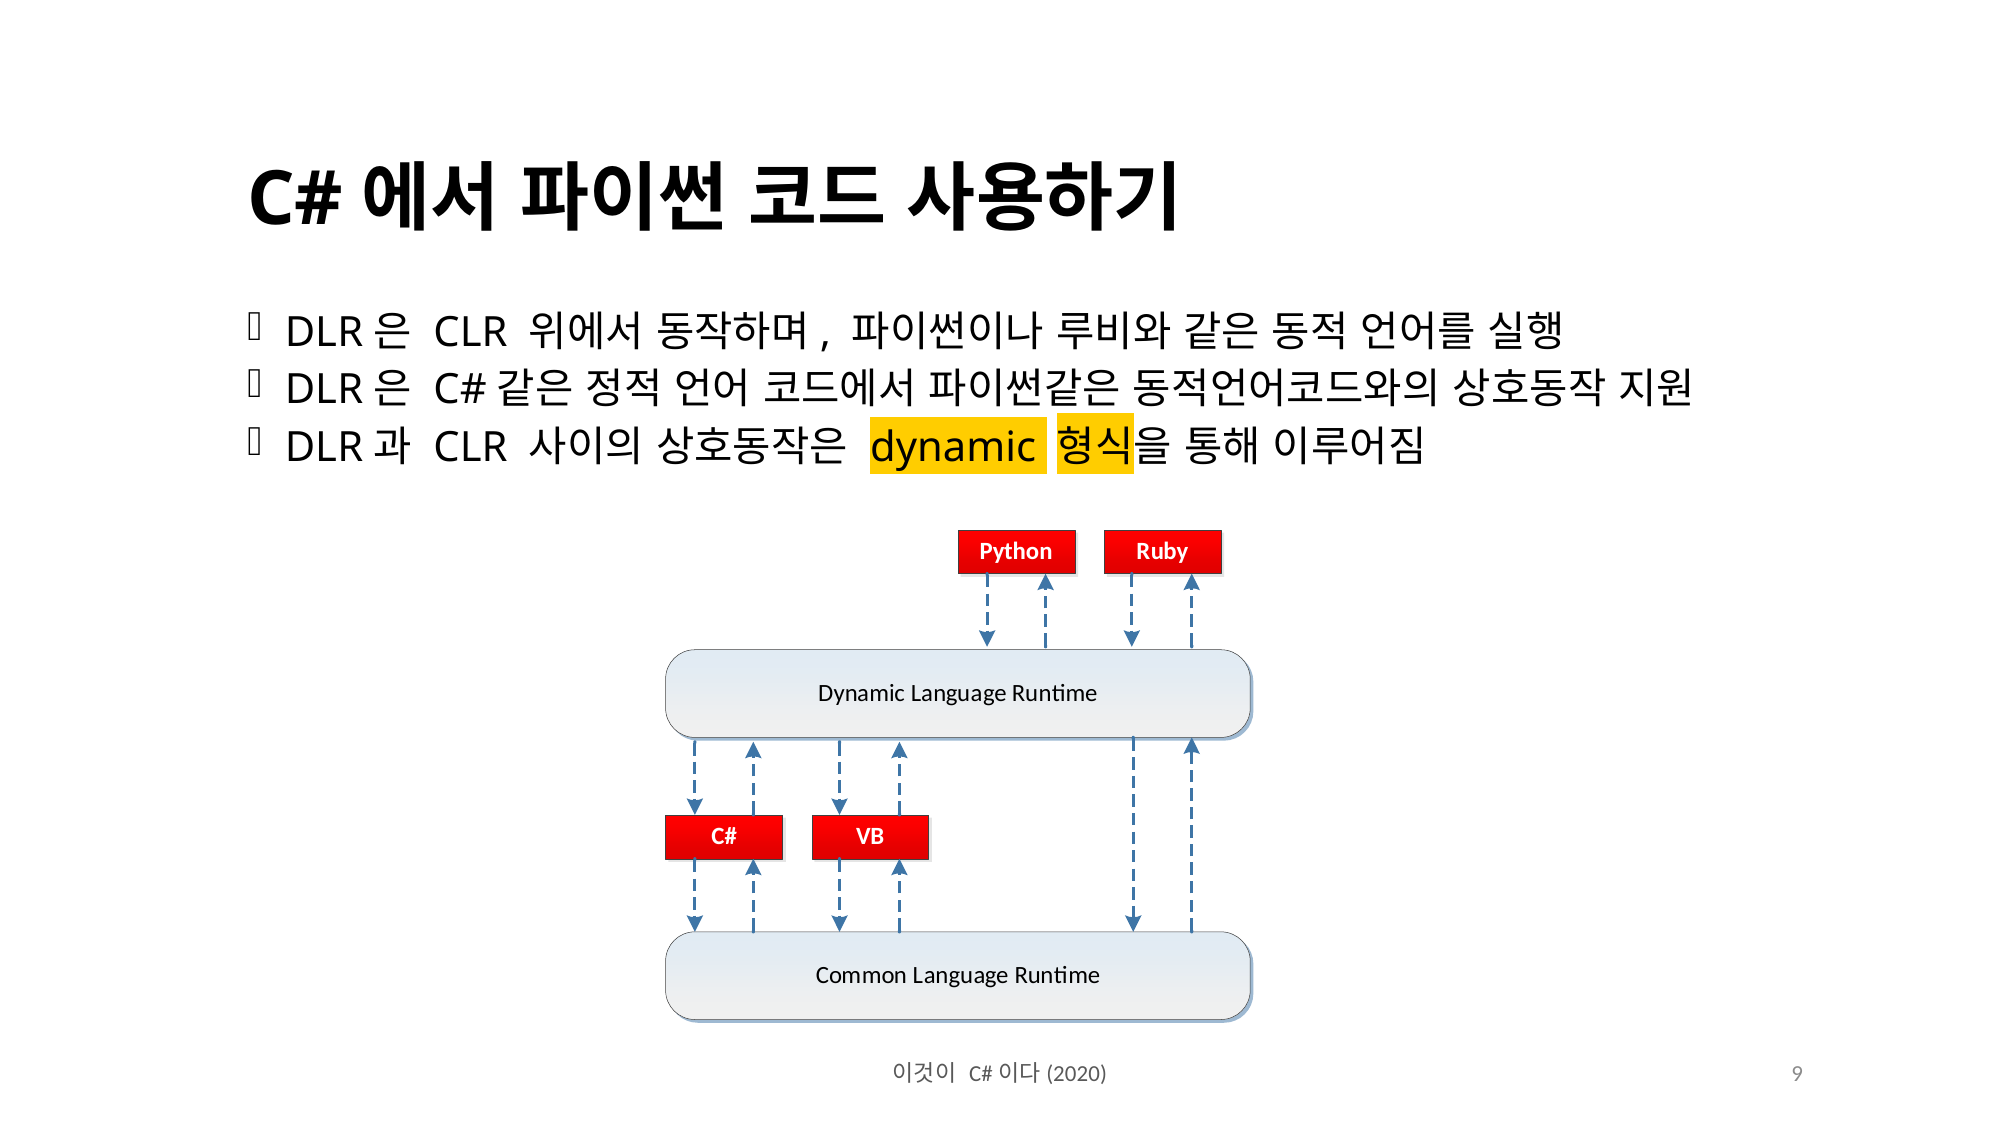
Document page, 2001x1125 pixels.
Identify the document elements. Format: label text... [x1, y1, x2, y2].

picture [662, 526, 1255, 1024]
footer 이것이 C#이다(2020) [662, 1042, 1338, 1103]
text_box C#에서 파이썬 코드 사용하기 DLR은 CLR 위에서 동작하며, 파이썬이나 루비와 같은 동적 언어를 실행 DLR은 C#같은 정적 언어 코드에서 파이썬같은 동적언어코드와의 상호동작 지원 DLR과 CLR 사이의 상호동작은 dynamic 형식을 통해 이루어짐 [232, 144, 1857, 605]
slide_number 9 [1413, 1042, 1819, 1103]
